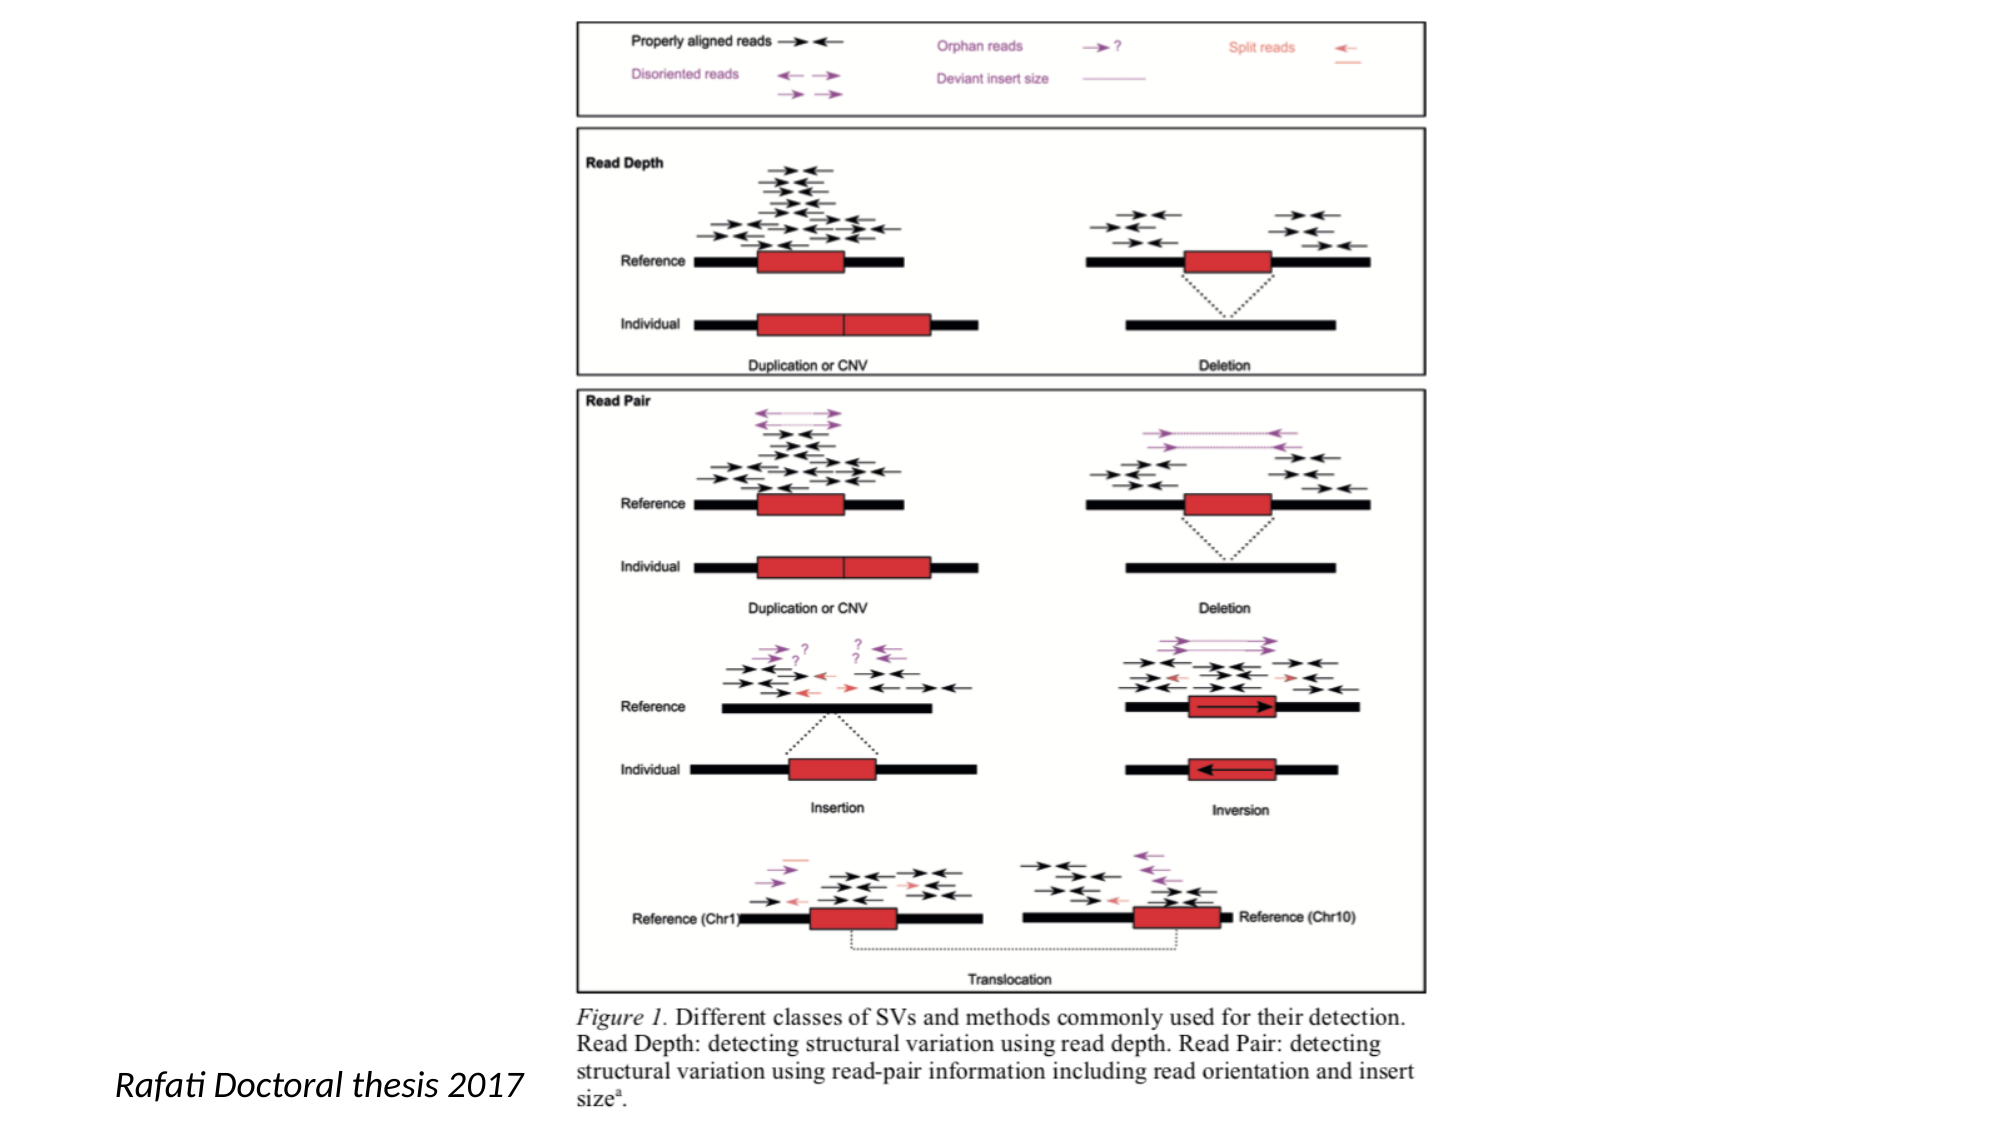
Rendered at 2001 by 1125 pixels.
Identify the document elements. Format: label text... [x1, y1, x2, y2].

text_box Rafati Doctoral thesis 2017 [99, 1052, 539, 1113]
picture [552, 0, 1448, 1125]
